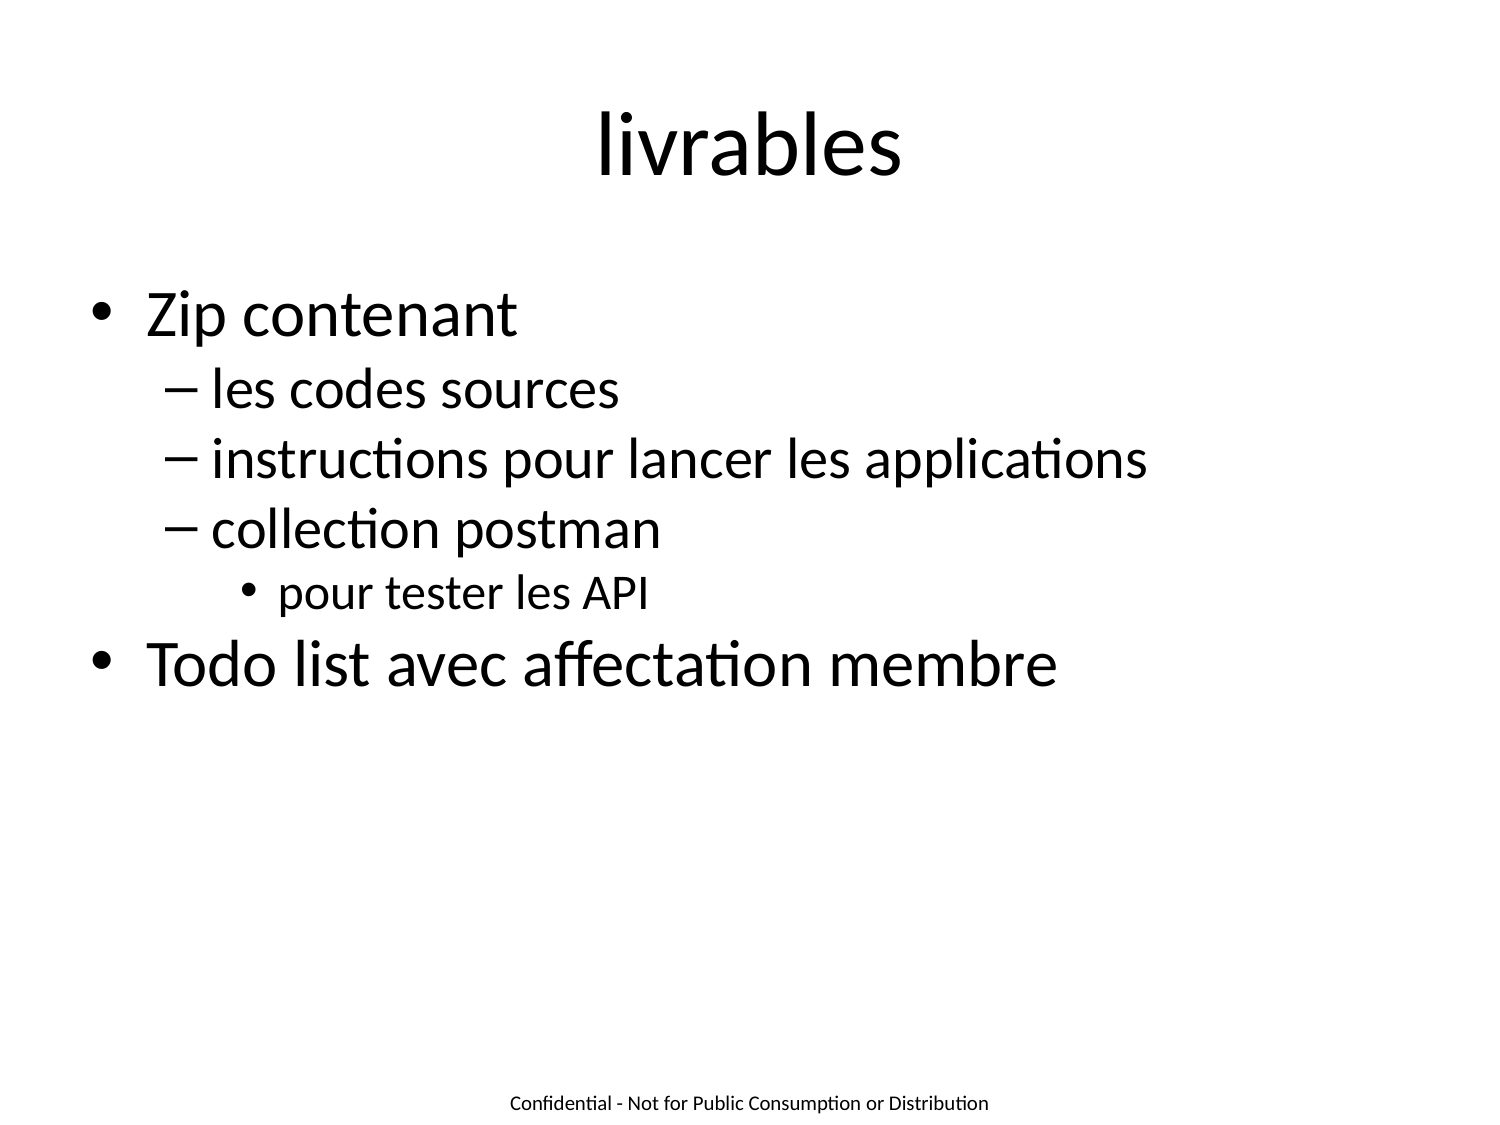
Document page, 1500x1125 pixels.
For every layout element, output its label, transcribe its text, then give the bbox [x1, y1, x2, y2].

title livrables [75, 45, 1425, 233]
list Zip contenant les codes sources instructions pour lancer les applications collection postman pour tester les API Todo list avec affectation membre [75, 262, 1425, 1005]
